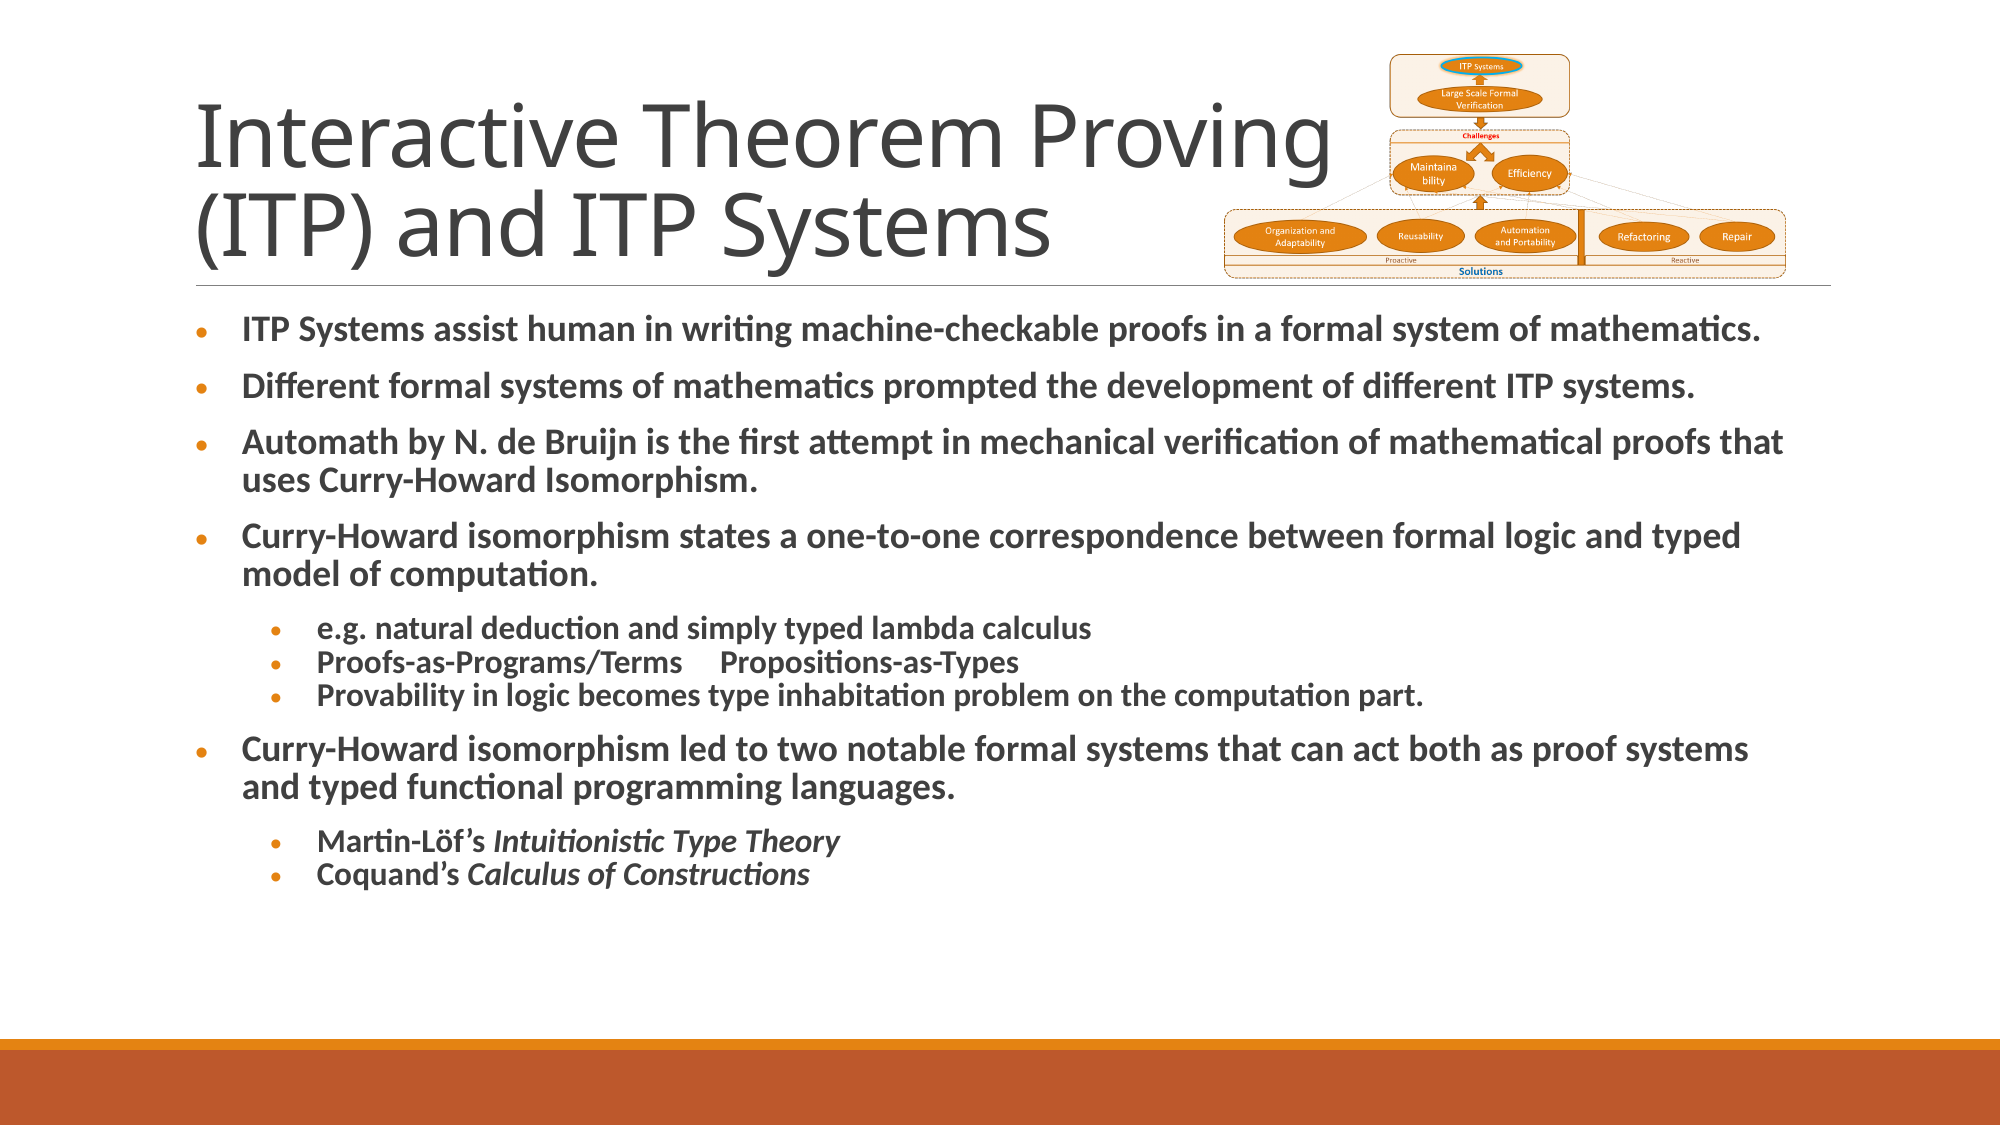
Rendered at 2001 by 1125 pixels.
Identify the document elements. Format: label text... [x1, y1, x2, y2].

table_header ITP Systems assist human in writing machine-checkable proofs in a formal system of mathematics. Different formal systems of mathematics prompted the development of different ITP systems. Automath by N. de Bruijn is the first attempt in mechanical verification of mathematical proofs that uses Curry-Howard Isomorphism. Curry-Howard isomorphism states a one-to-one correspondence between formal logic and typed model of computation. e.g. natural deduction and simply typed lambda calculus Proofs-as-Programs/Terms Propositions-as-Types Provability in logic becomes type inhabitation problem on the computation part. Curry-Howard isomorphism led to two notable formal systems that can act both as proof systems and typed functional programming languages. Martin-Löf’s Intuitionistic Type Theory Coquand’s Calculus of Constructions [181, 307, 1829, 1010]
picture [1223, 53, 1786, 286]
title Interactive Theorem Proving (ITP) and ITP Systems [180, 43, 1830, 282]
